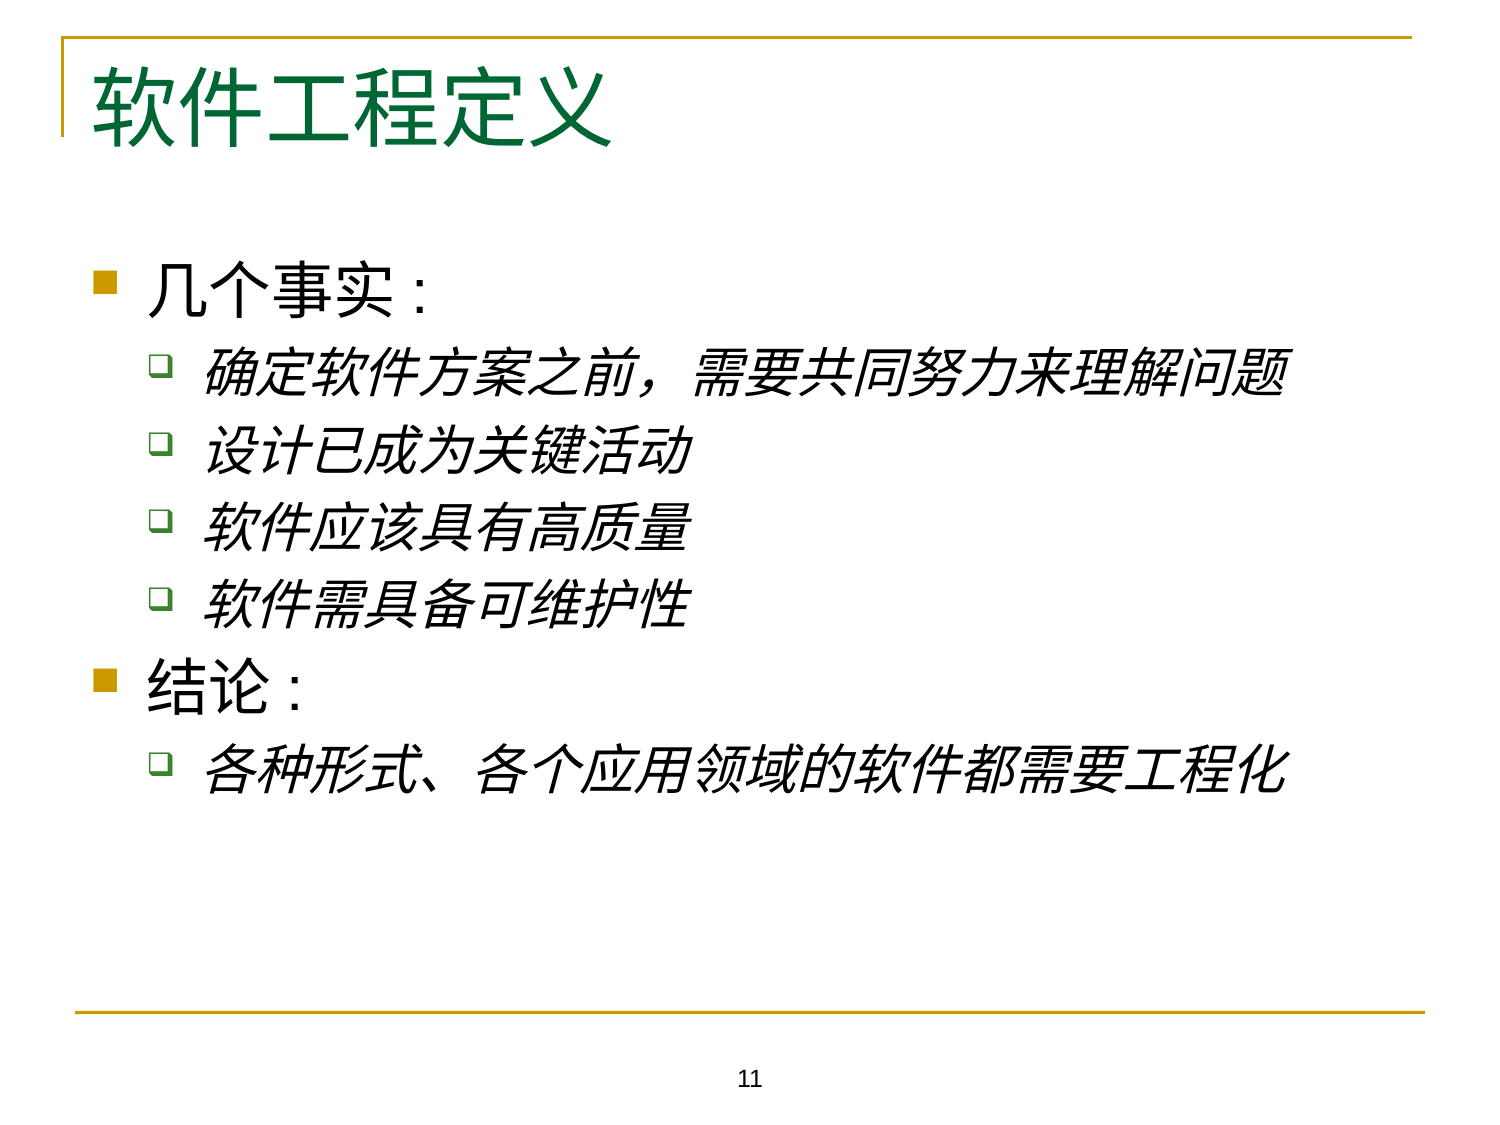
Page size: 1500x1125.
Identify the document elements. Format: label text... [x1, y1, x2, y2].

list 几个事实: 确定软件方案之前，需要共同努力来理解问题 设计已成为关键活动 软件应该具有高质量 软件需具备可维护性 结论: 各种形式、各个应用领域的软件都需要工程化 [75, 243, 1425, 845]
text_box 11 [512, 1024, 988, 1100]
title 软件工程定义 [75, 45, 1425, 233]
